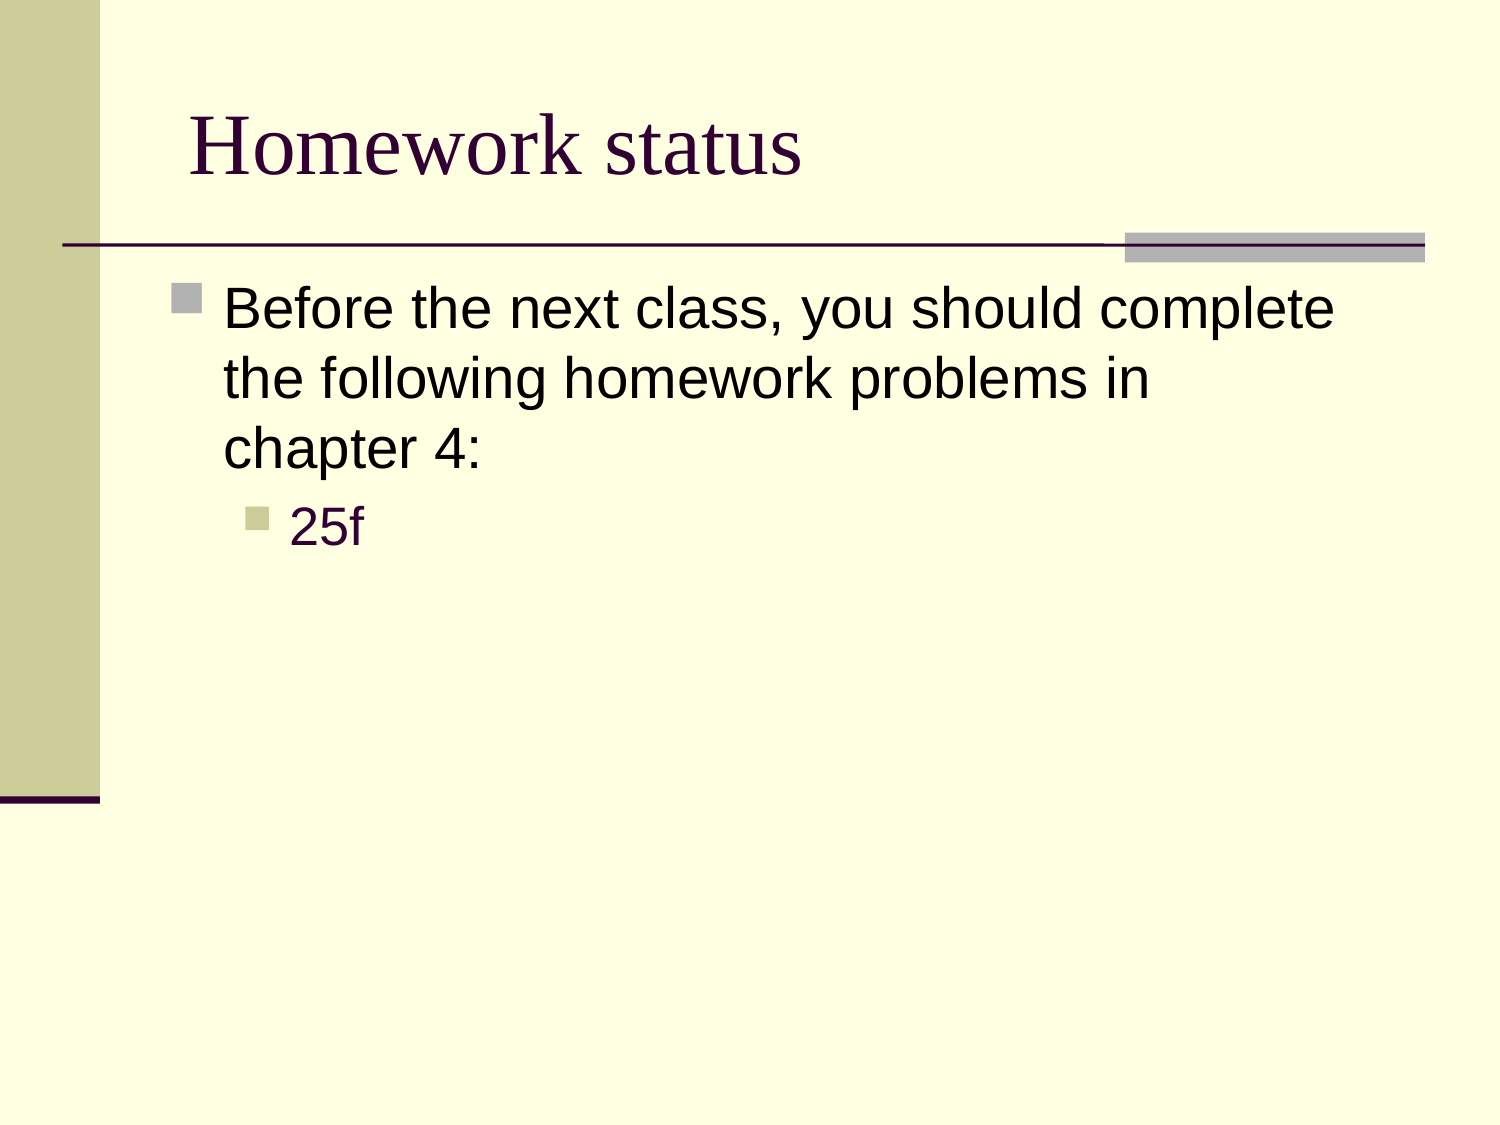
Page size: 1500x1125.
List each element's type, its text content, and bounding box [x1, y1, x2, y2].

title Homework status [173, 72, 1401, 208]
list Before the next class, you should complete the following homework problems in chapter 4: 25f [151, 262, 1376, 965]
